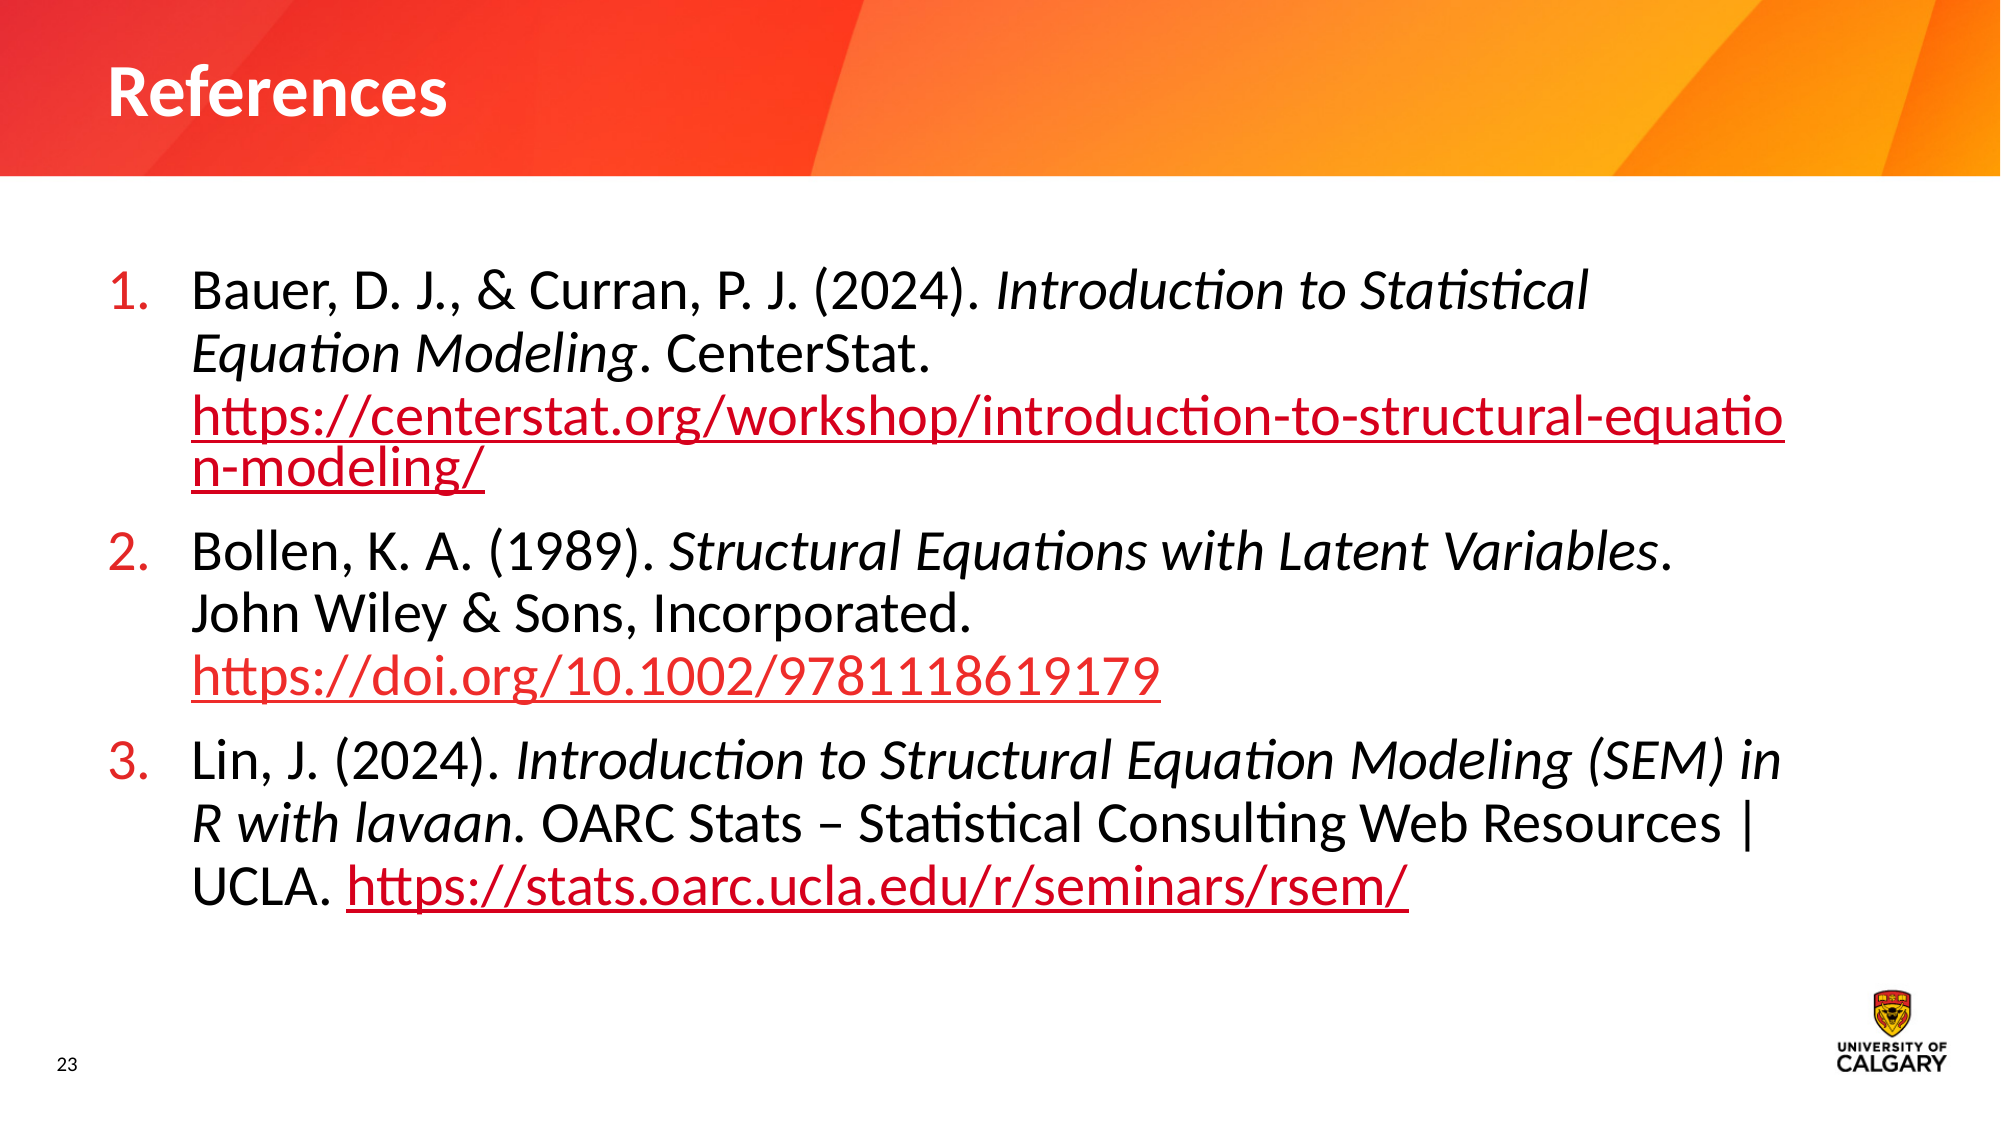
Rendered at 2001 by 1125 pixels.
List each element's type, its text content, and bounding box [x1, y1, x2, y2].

list Bauer, D. J., & Curran, P. J. (2024). Introduction to Statistical Equation Modeling. CenterStat. https://centerstat.org/workshop/introduction-to-structural-equation-modeling/ Bollen, K. A. (1989). Structural Equations with Latent Variables. John Wiley & Sons, Incorporated. https://doi.org/10.1002/9781118619179 Lin, J. (2024). Introduction to Structural Equation Modeling (SEM) in R with lavaan. OARC Stats – Statistical Consulting Web Resources | UCLA. https://stats.oarc.ucla.edu/r/seminars/rsem/ [92, 252, 1818, 966]
picture [0, 0, 2001, 1125]
slide_number 23 [41, 1043, 492, 1104]
title References [92, 7, 1818, 177]
